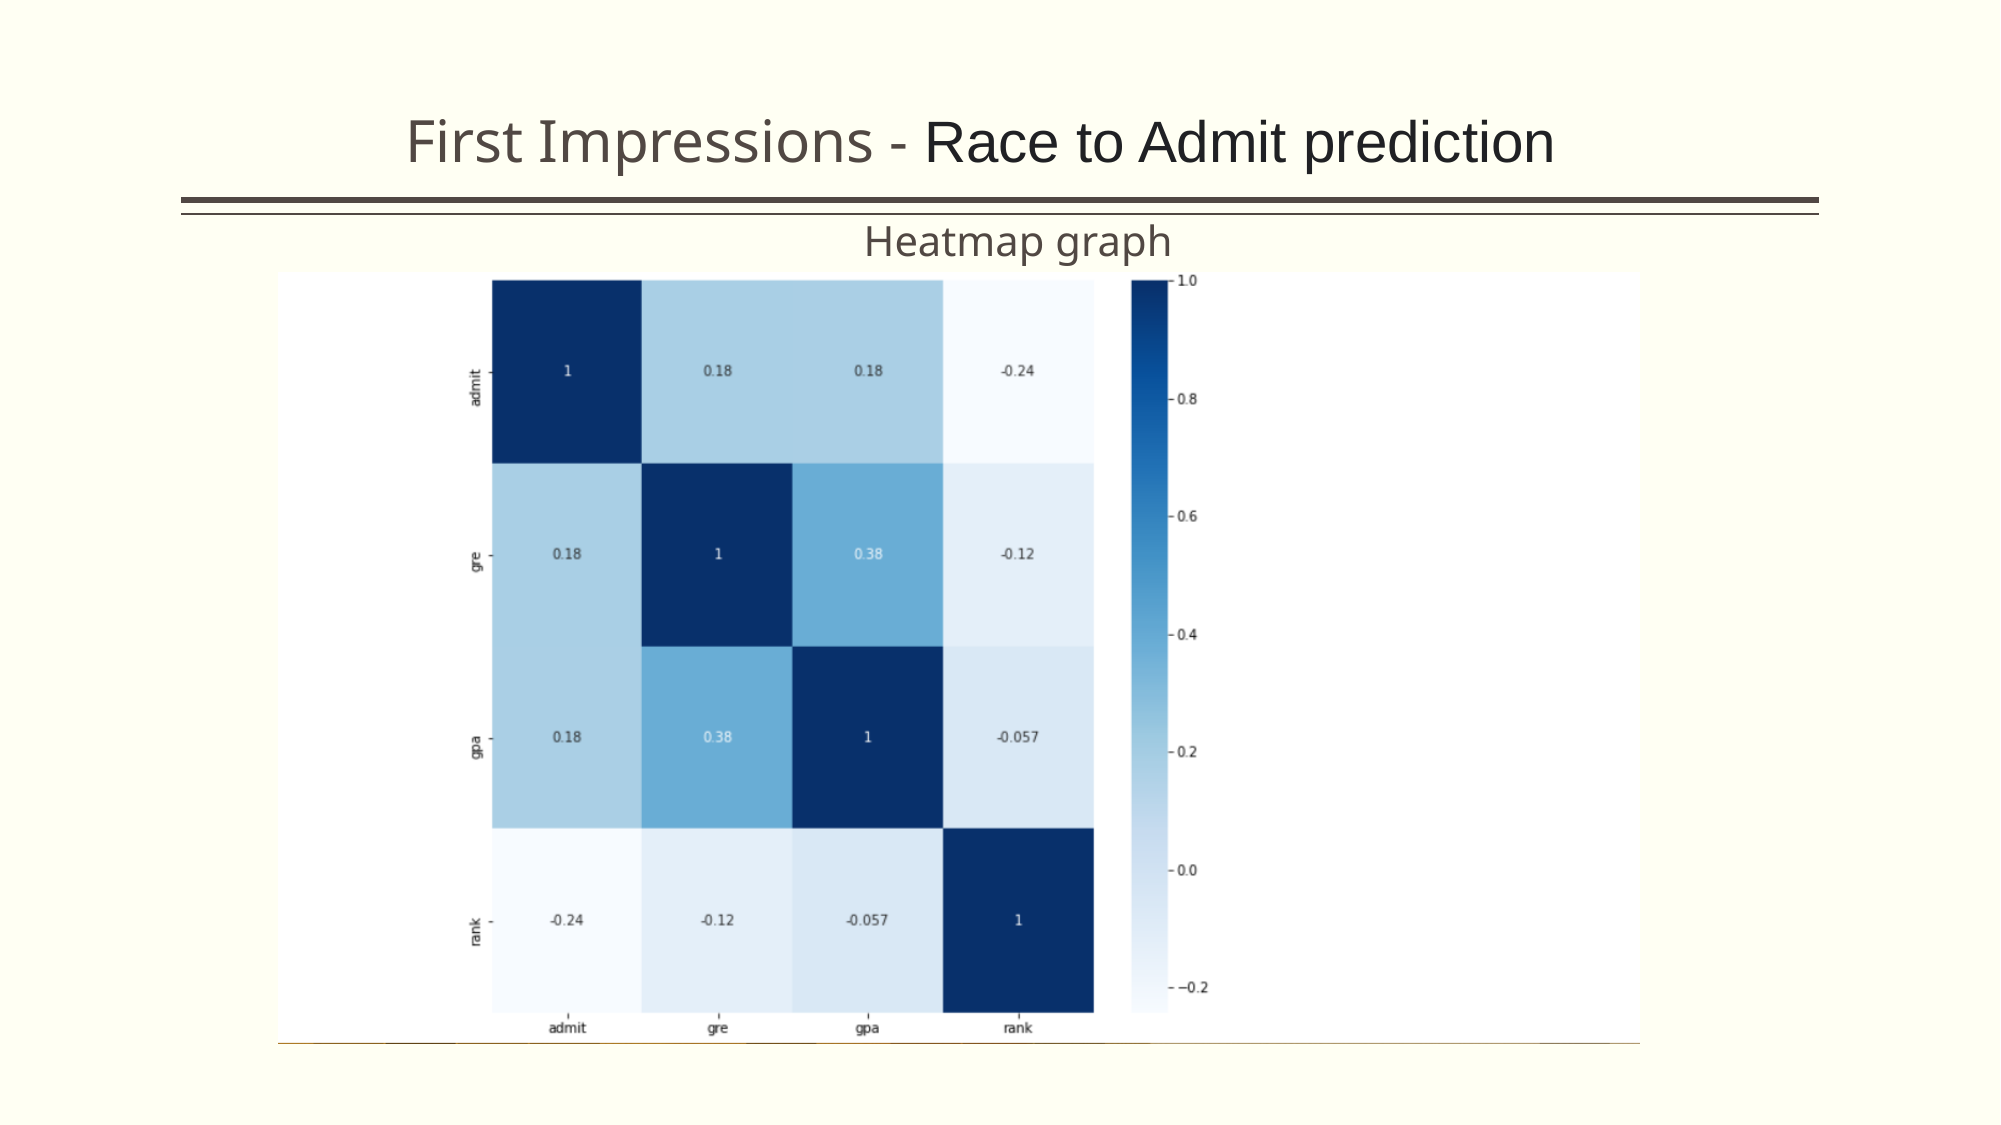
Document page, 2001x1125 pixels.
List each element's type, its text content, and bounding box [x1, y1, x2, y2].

list Heatmap graph [614, 212, 1422, 270]
title First Impressions - Race to Admit prediction [162, 68, 1800, 184]
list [278, 272, 1640, 1044]
